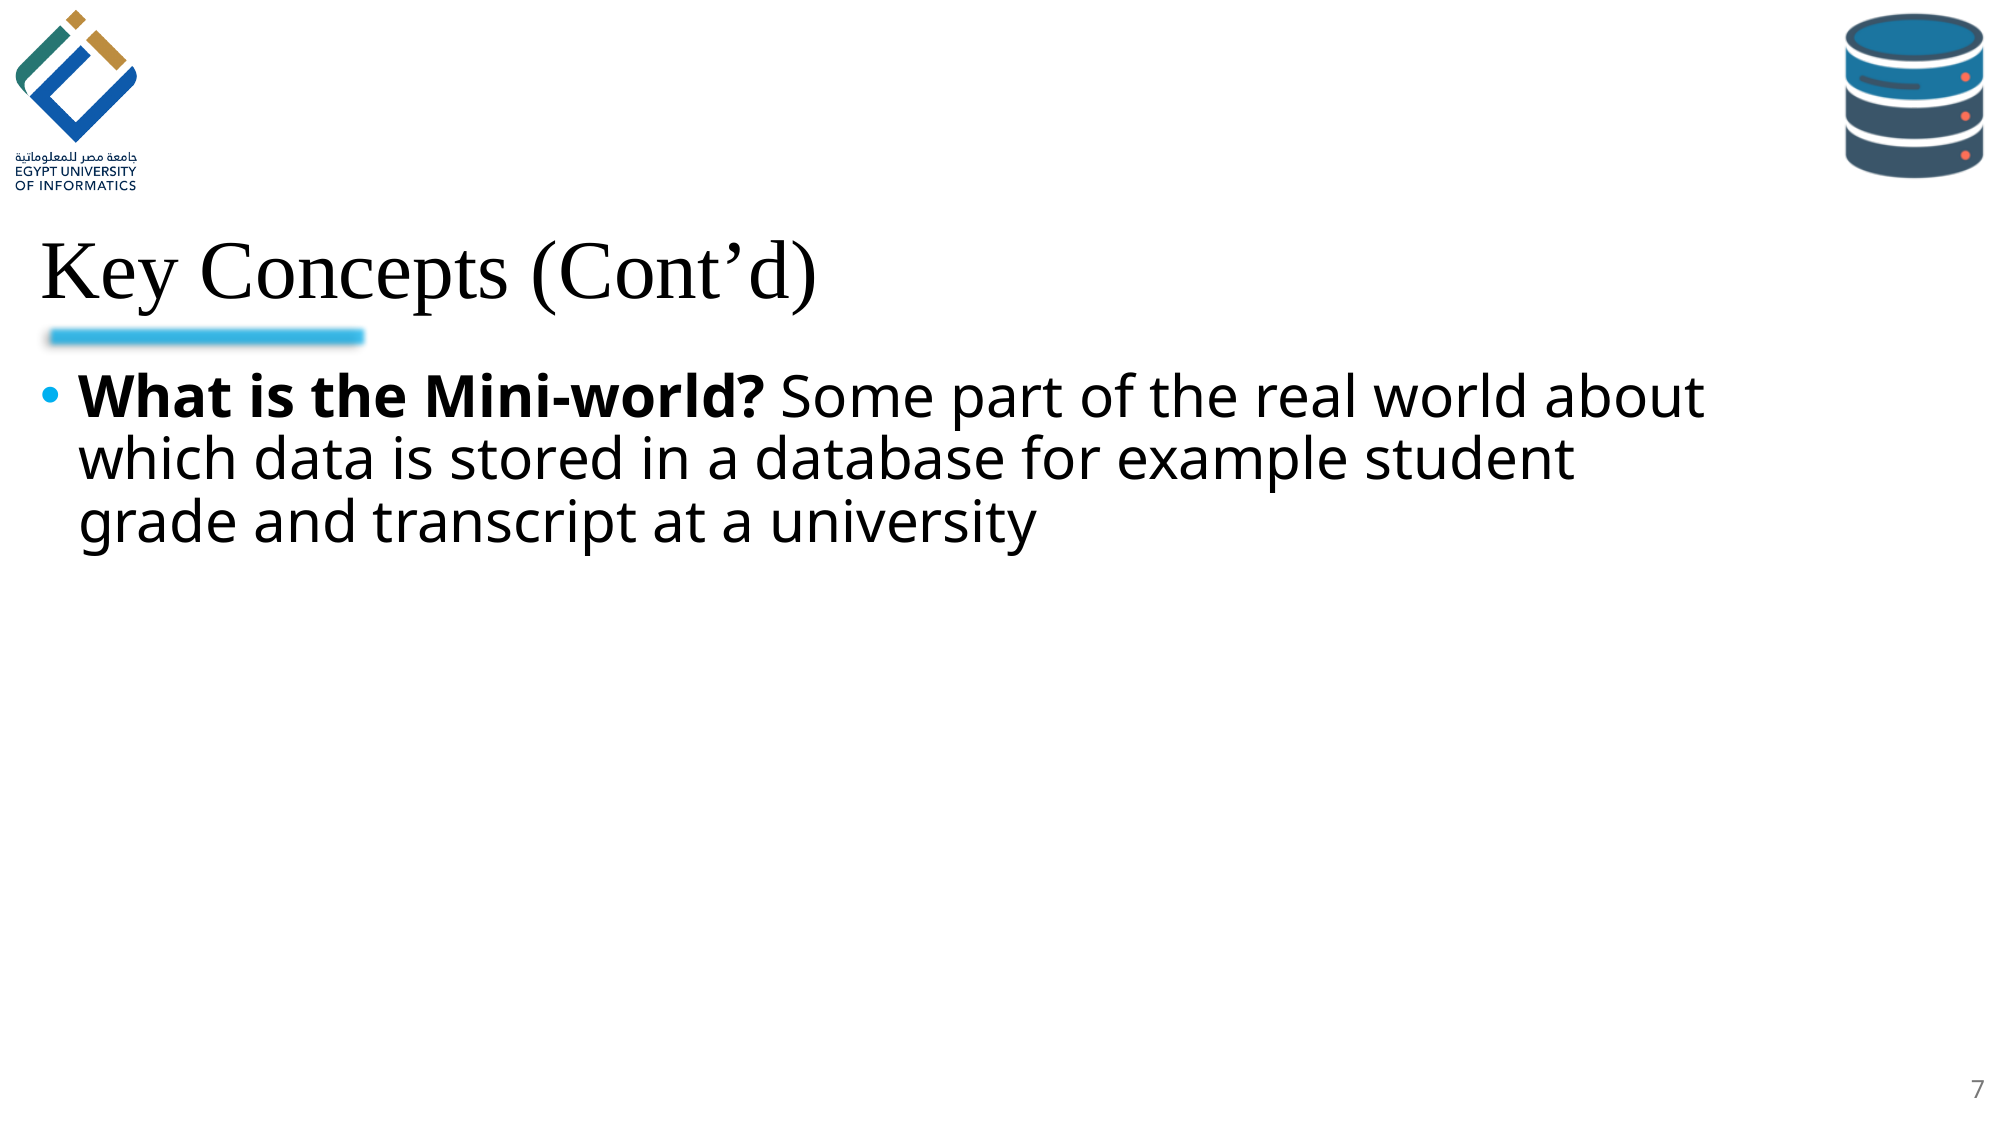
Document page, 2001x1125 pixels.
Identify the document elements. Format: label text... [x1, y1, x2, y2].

picture [1800, 0, 2001, 210]
title Key Concepts (Cont’d) [25, 219, 1751, 325]
slide_number 7 [1550, 1061, 2000, 1121]
list What is the Mini-world? Some part of the real world about which data is stored in a database for example student grade and transcript at a university [25, 359, 1751, 1125]
picture [0, 0, 187, 210]
